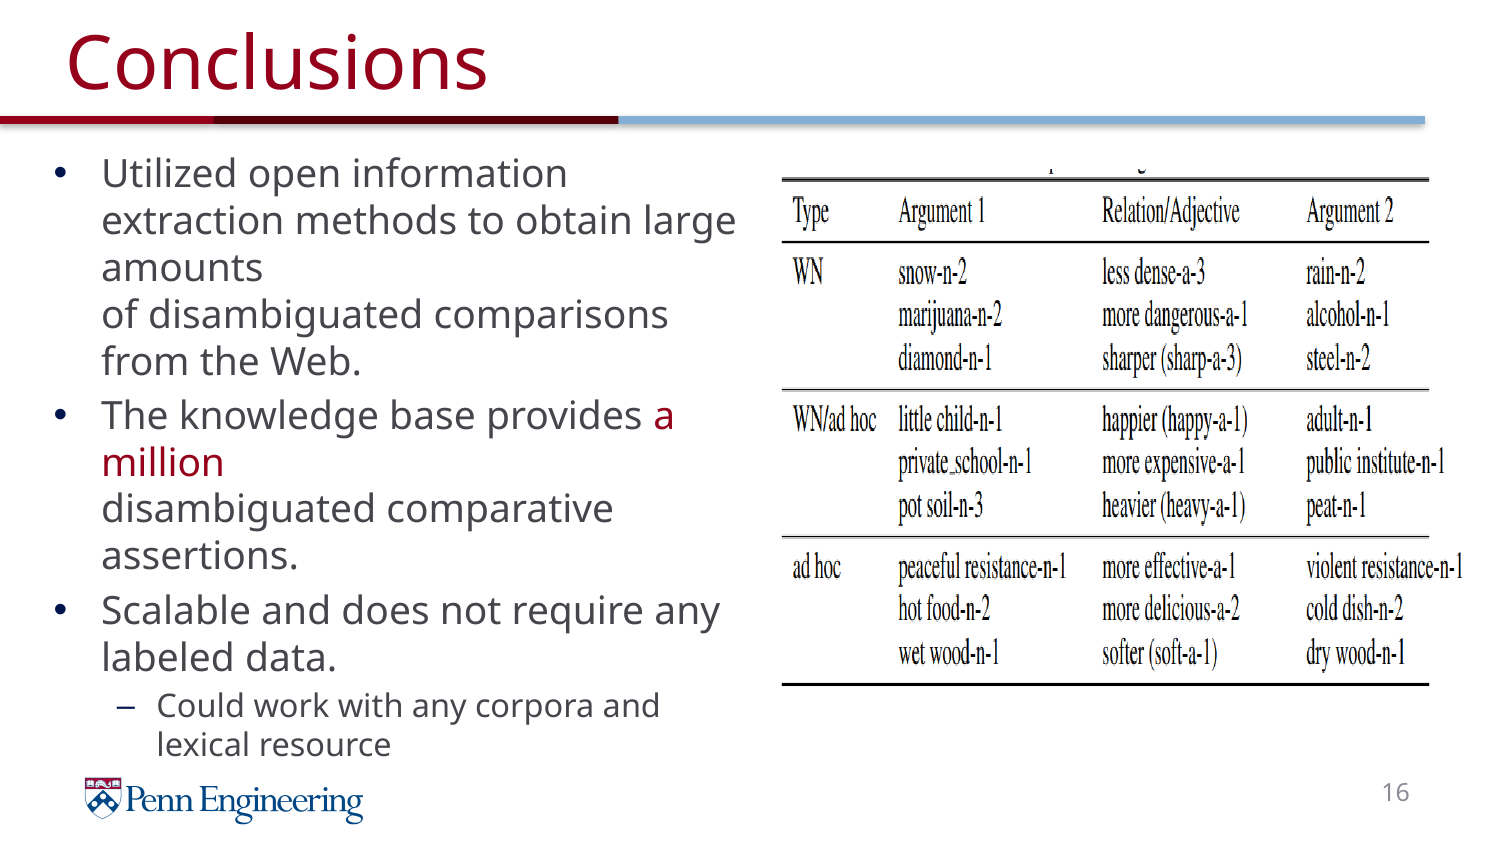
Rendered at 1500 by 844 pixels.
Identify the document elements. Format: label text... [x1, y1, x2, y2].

slide_number 16 [1074, 770, 1425, 816]
picture [75, 771, 372, 828]
title Conclusions [50, 2, 1401, 117]
list Utilized open information extraction methods to obtain large amounts of disambiguated comparisons from the Web. The knowledge base provides a million disambiguated comparative assertions. Scalable and does not require any labeled data. Could work with any corpora and lexical resource [38, 141, 774, 771]
picture [773, 169, 1468, 705]
